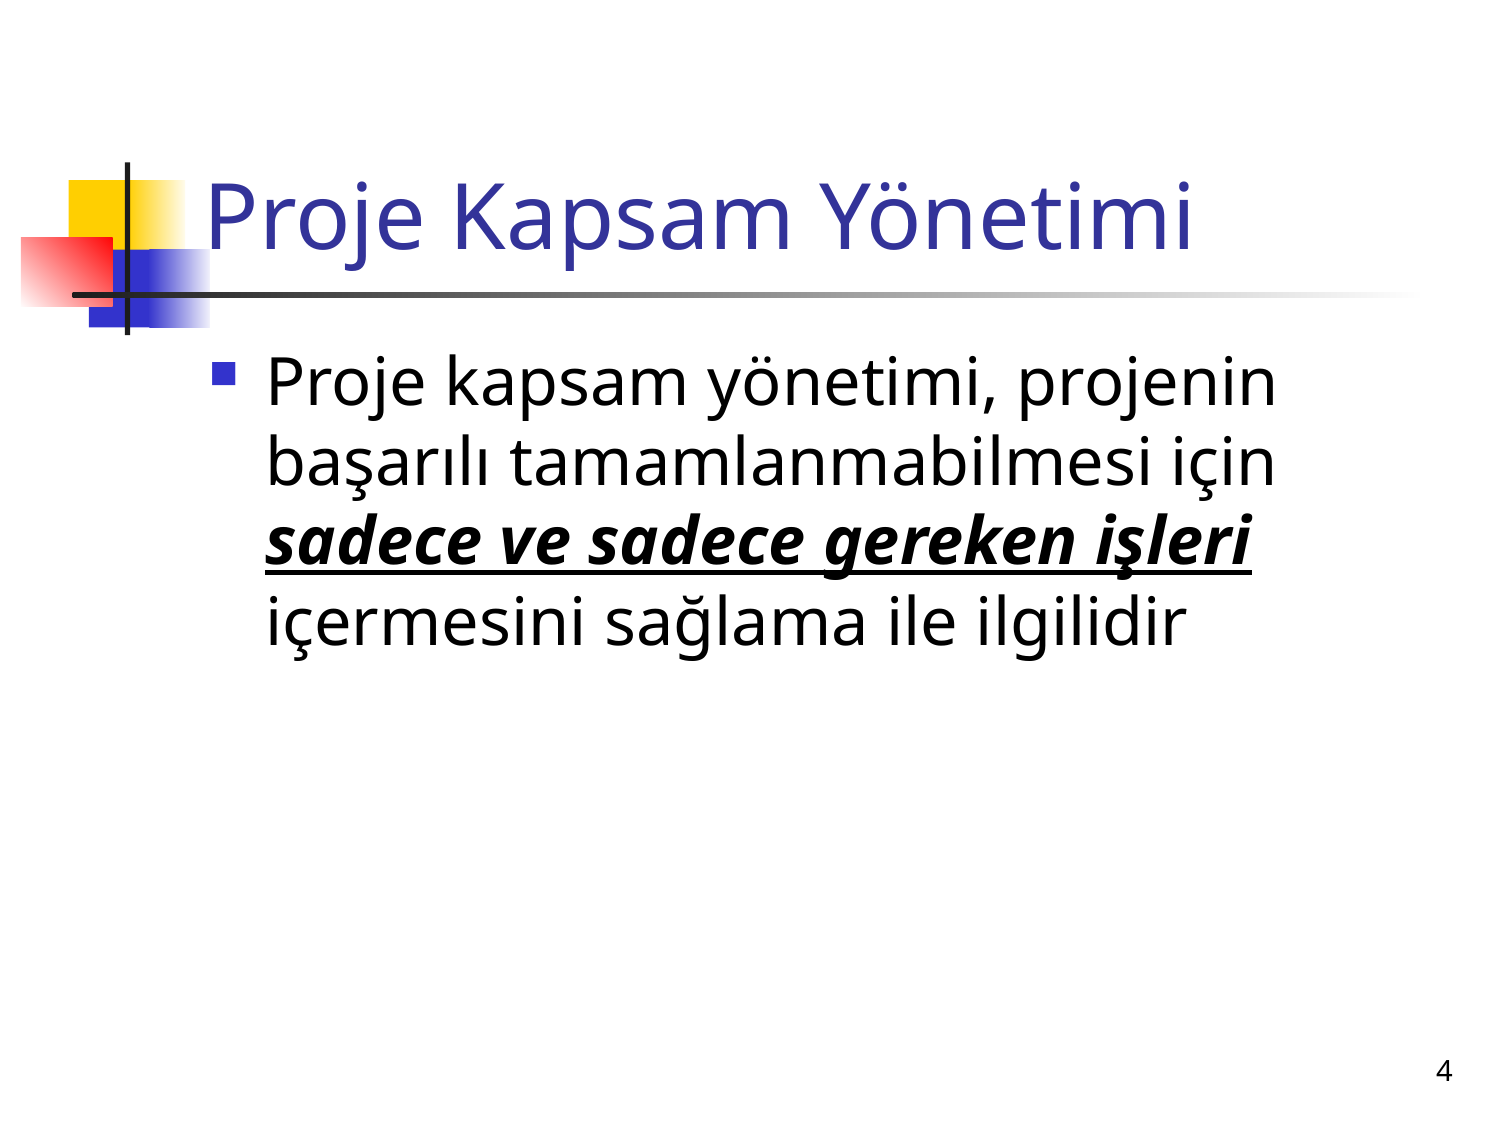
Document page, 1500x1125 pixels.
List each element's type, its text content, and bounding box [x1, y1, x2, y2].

title Proje Kapsam Yönetimi [188, 35, 1468, 275]
list Proje kapsam yönetimi, projenin başarılı tamamlanmabilmesi için sadece ve sadece gereken işleri içermesini sağlama ile ilgilidir [193, 331, 1469, 1006]
slide_number 4 [1154, 1023, 1468, 1100]
